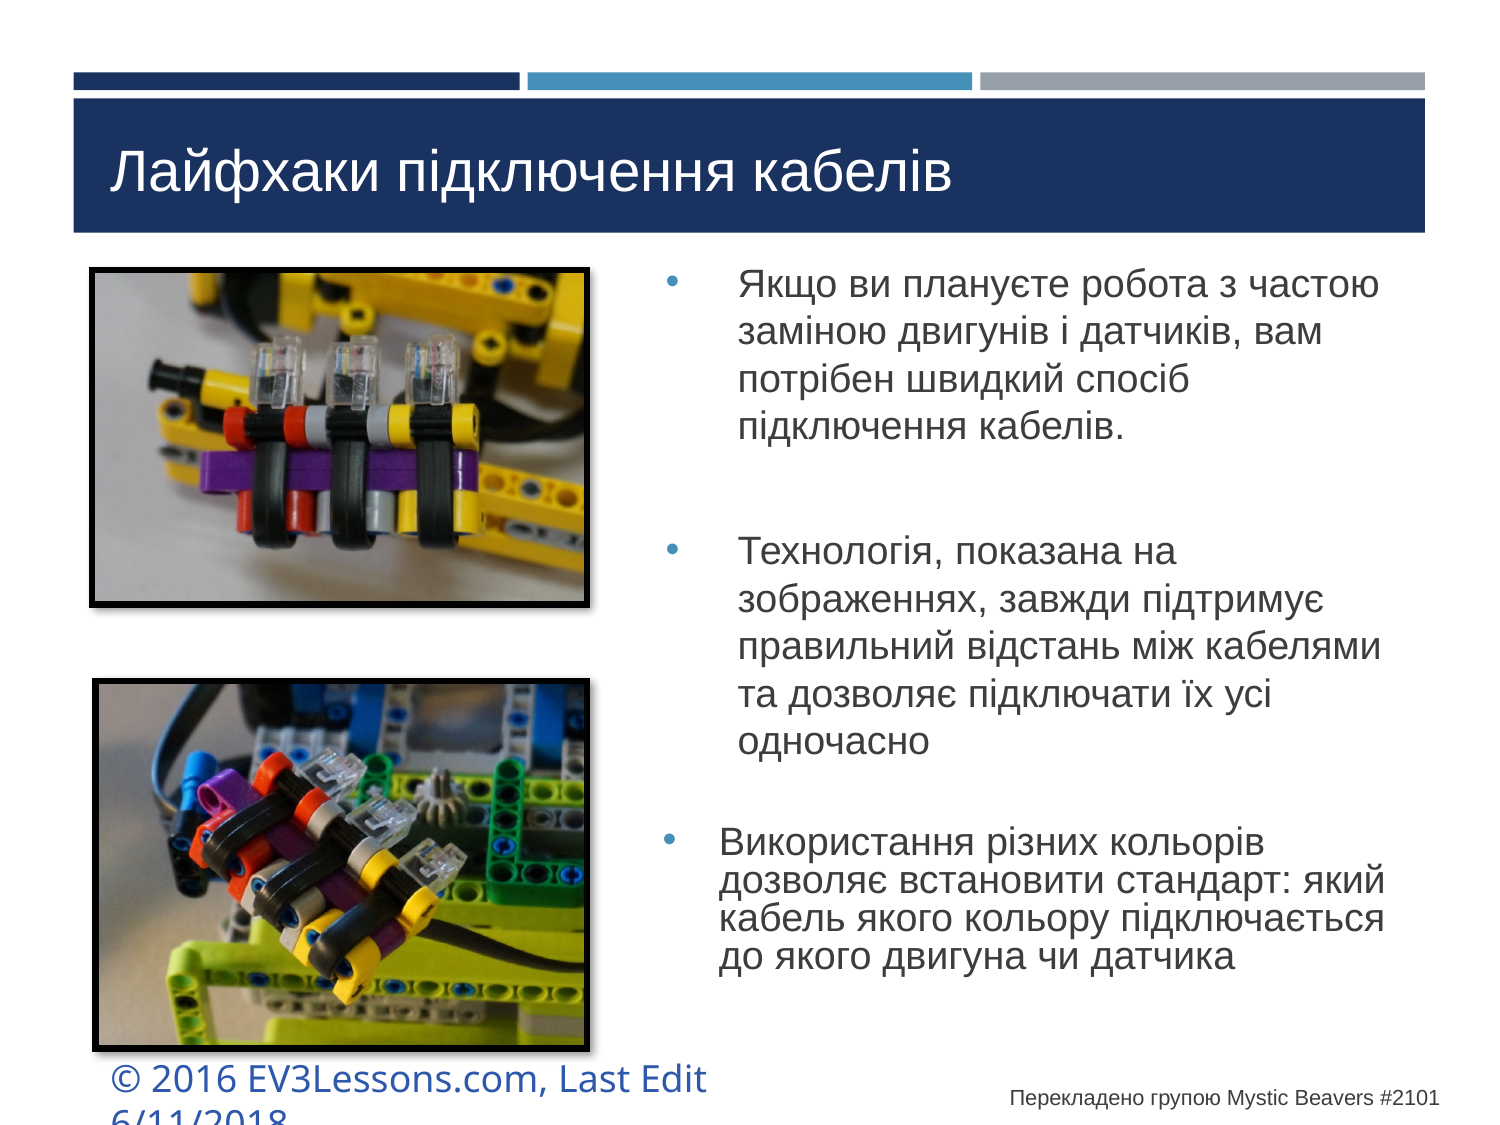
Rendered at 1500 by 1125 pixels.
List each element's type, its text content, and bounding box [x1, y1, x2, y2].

picture [95, 273, 584, 602]
title Лайфхаки підключення кабелів [95, 112, 1406, 211]
footer © 2016 EV3Lessons.com, Last Edit 6/11/2018 [95, 1047, 895, 1108]
text_box Перекладено групою Mystic Beavers #2101 [994, 1076, 1488, 1125]
list Якщо ви плануєте робота з частою заміною двигунів і датчиків, вам потрібен швидкий спосіб підключення кабелів. Технологія, показана на зображеннях, завжди підтримує правильний відстань між кабелями та дозволяє підключати їх усі одночасно Використання різних кольорів дозволяє встановити стандарт: який кабель якого кольору підключається до якого двигуна чи датчика [647, 250, 1427, 907]
picture [98, 683, 584, 1046]
